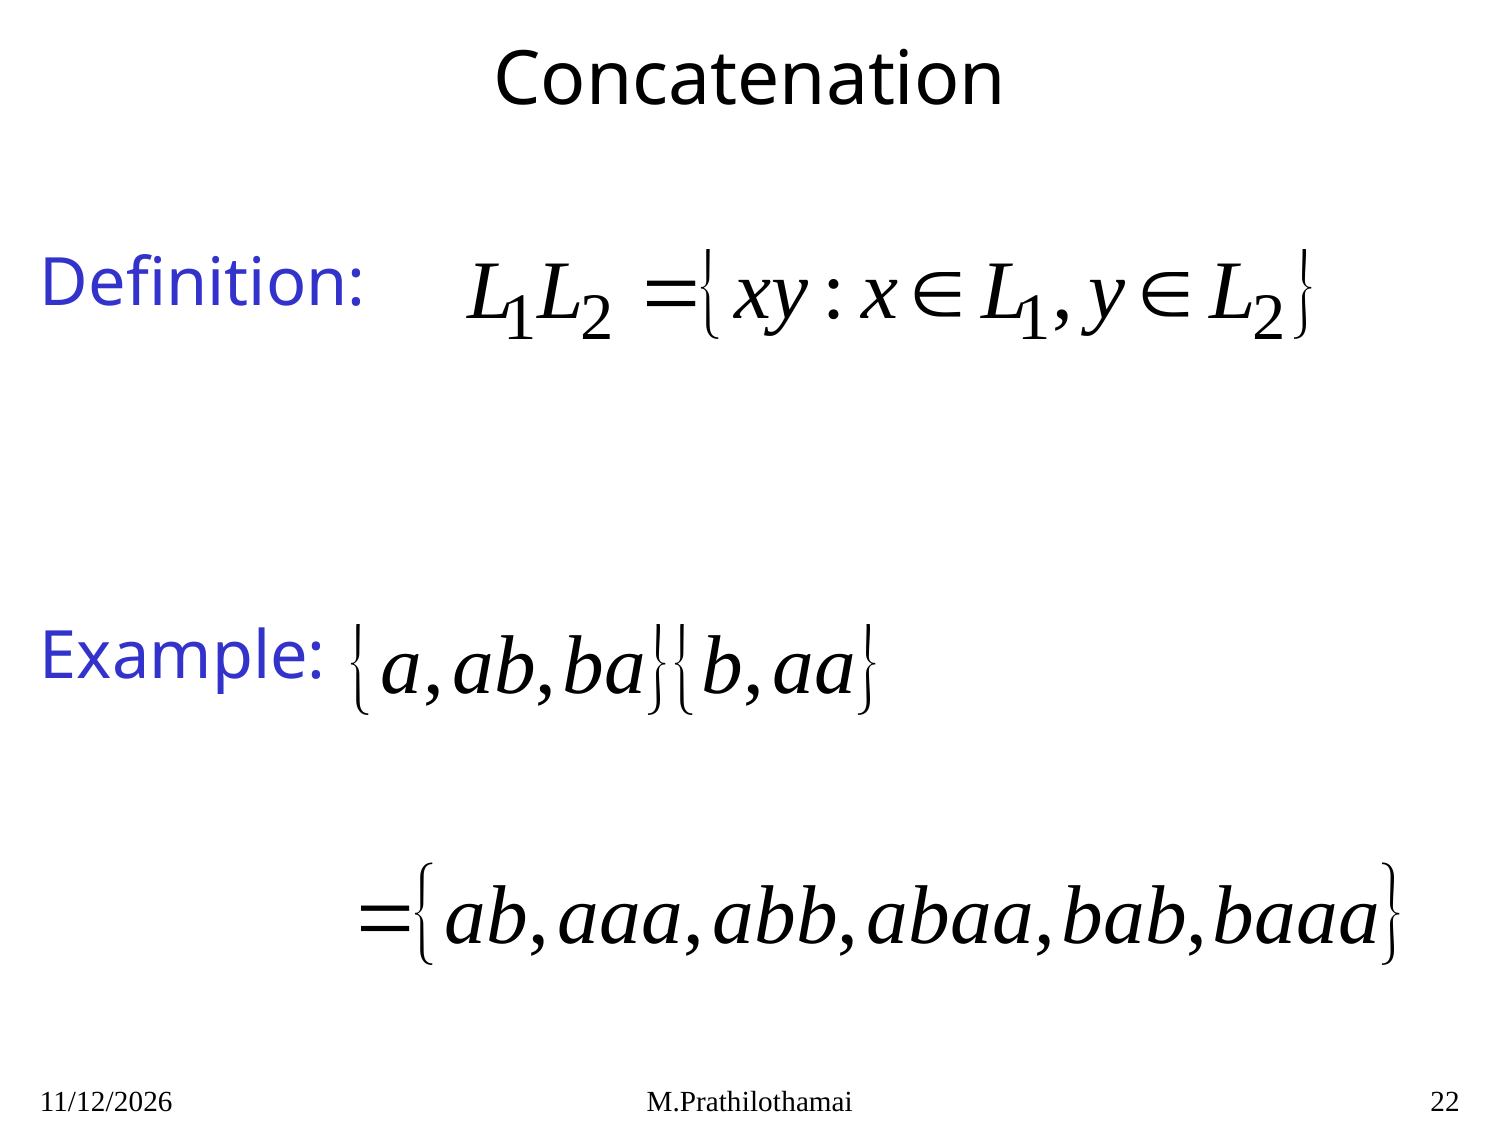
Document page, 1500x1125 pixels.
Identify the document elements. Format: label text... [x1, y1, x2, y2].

slide_number 22 [1162, 1074, 1476, 1125]
title Concatenation [24, 24, 1475, 125]
footer M.Prathilothamai [512, 1074, 988, 1125]
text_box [349, 624, 1411, 967]
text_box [462, 249, 1324, 344]
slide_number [24, 1074, 338, 1125]
list Definition: Example: [24, 137, 1475, 1038]
